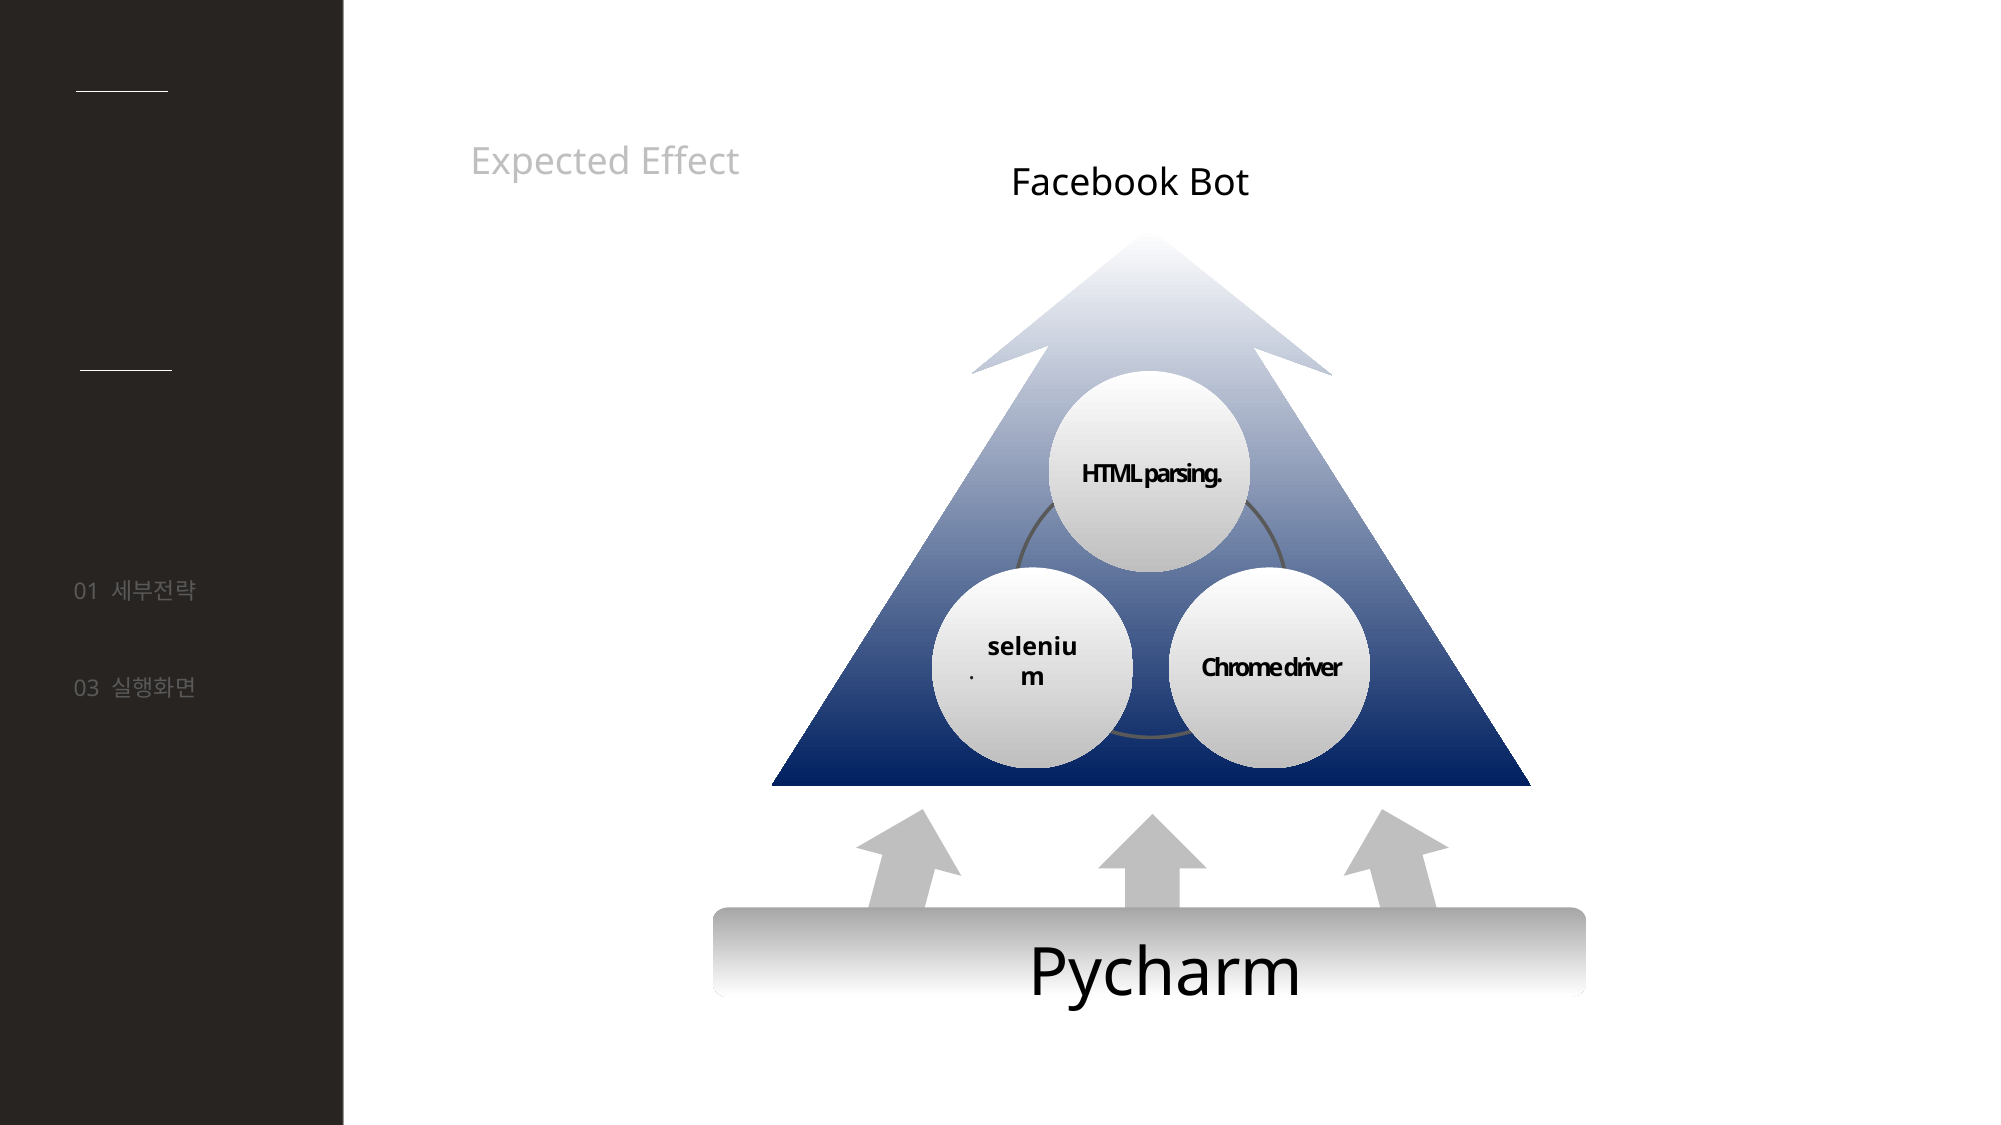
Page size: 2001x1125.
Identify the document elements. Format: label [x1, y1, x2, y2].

text_box [712, 228, 1587, 997]
picture [0, 0, 2000, 1125]
